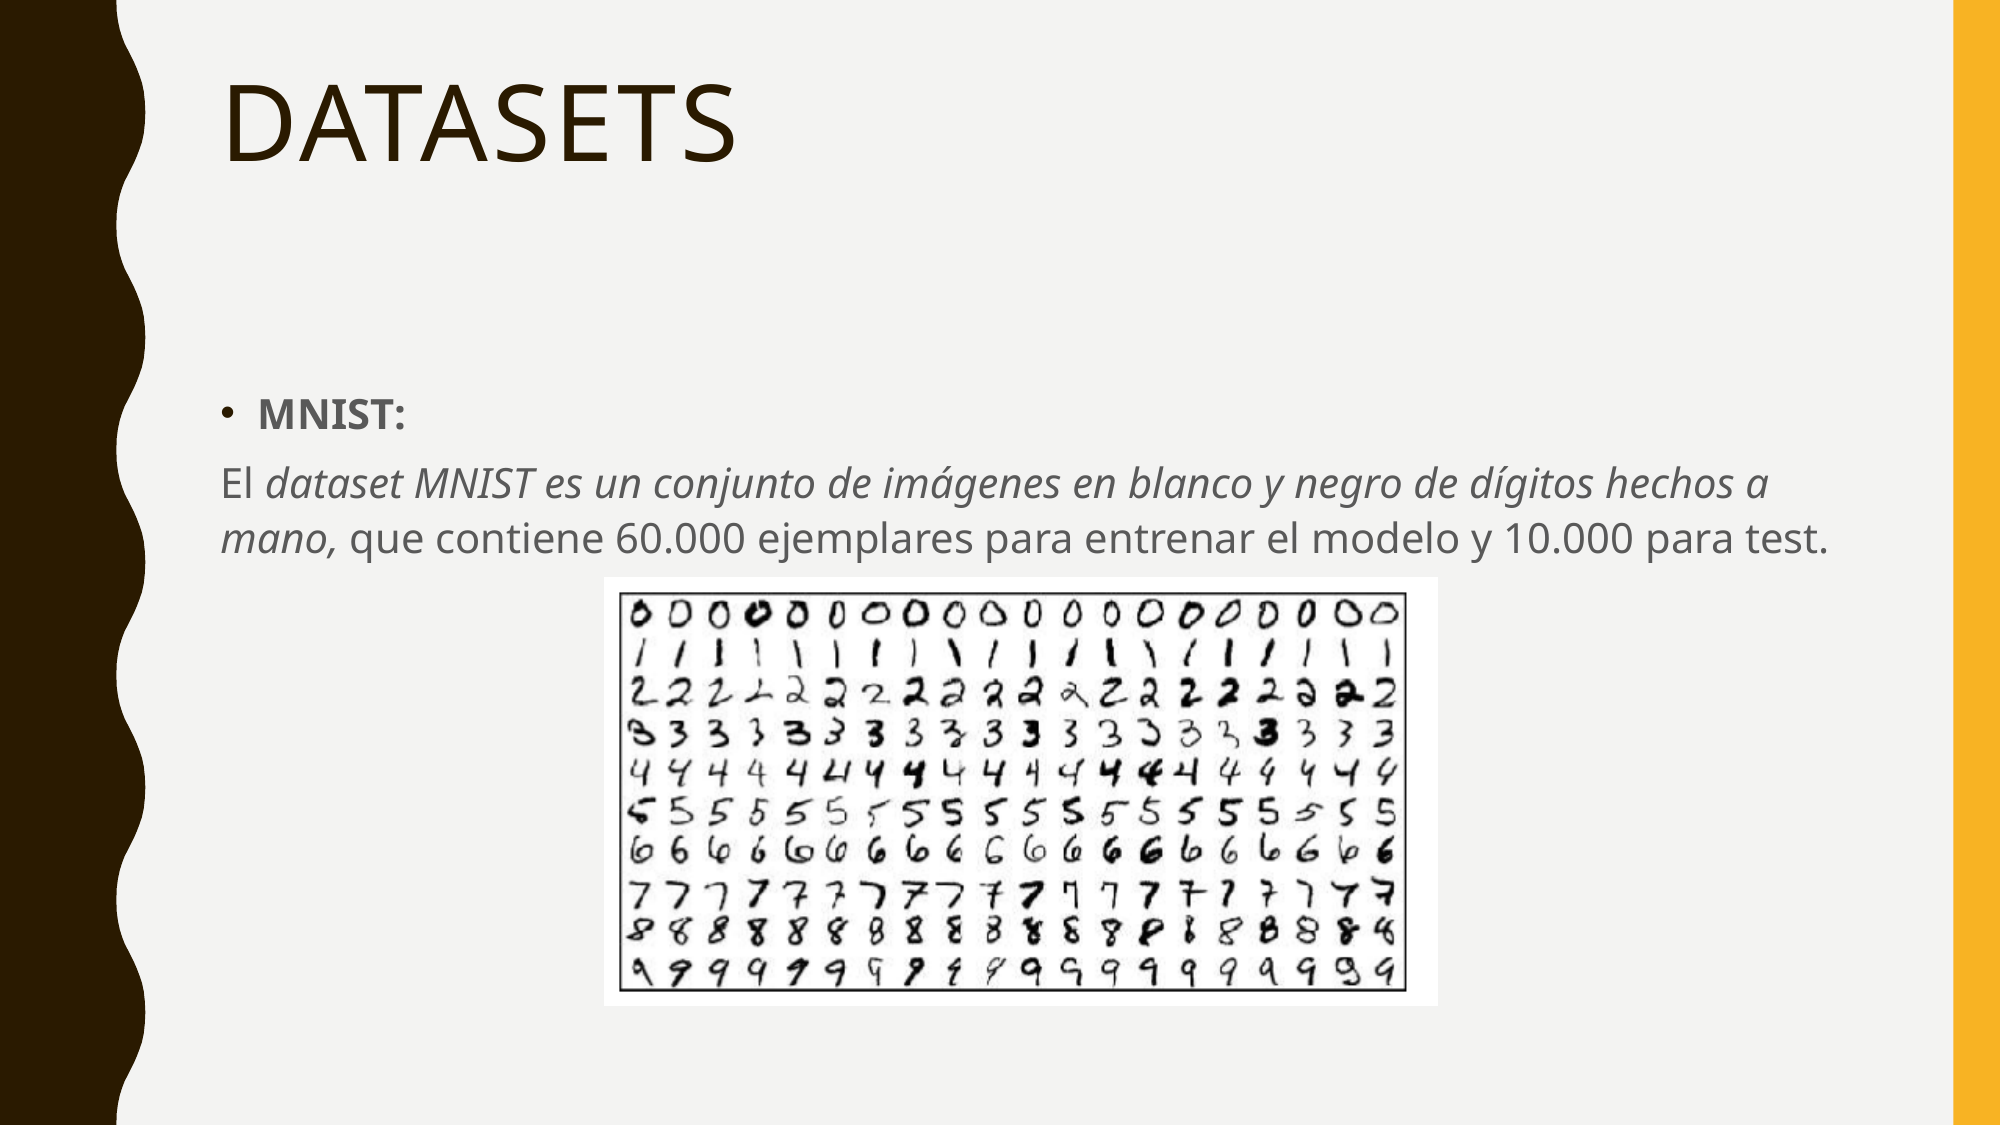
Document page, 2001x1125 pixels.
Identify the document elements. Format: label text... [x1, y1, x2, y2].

list MNIST: El dataset MNIST es un conjunto de imágenes en blanco y negro de dígitos hechos a mano, que contiene 60.000 ejemplares para entrenar el modelo y 10.000 para test. [205, 375, 1875, 965]
picture [604, 577, 1438, 1006]
title DATASETS [205, 62, 1875, 308]
